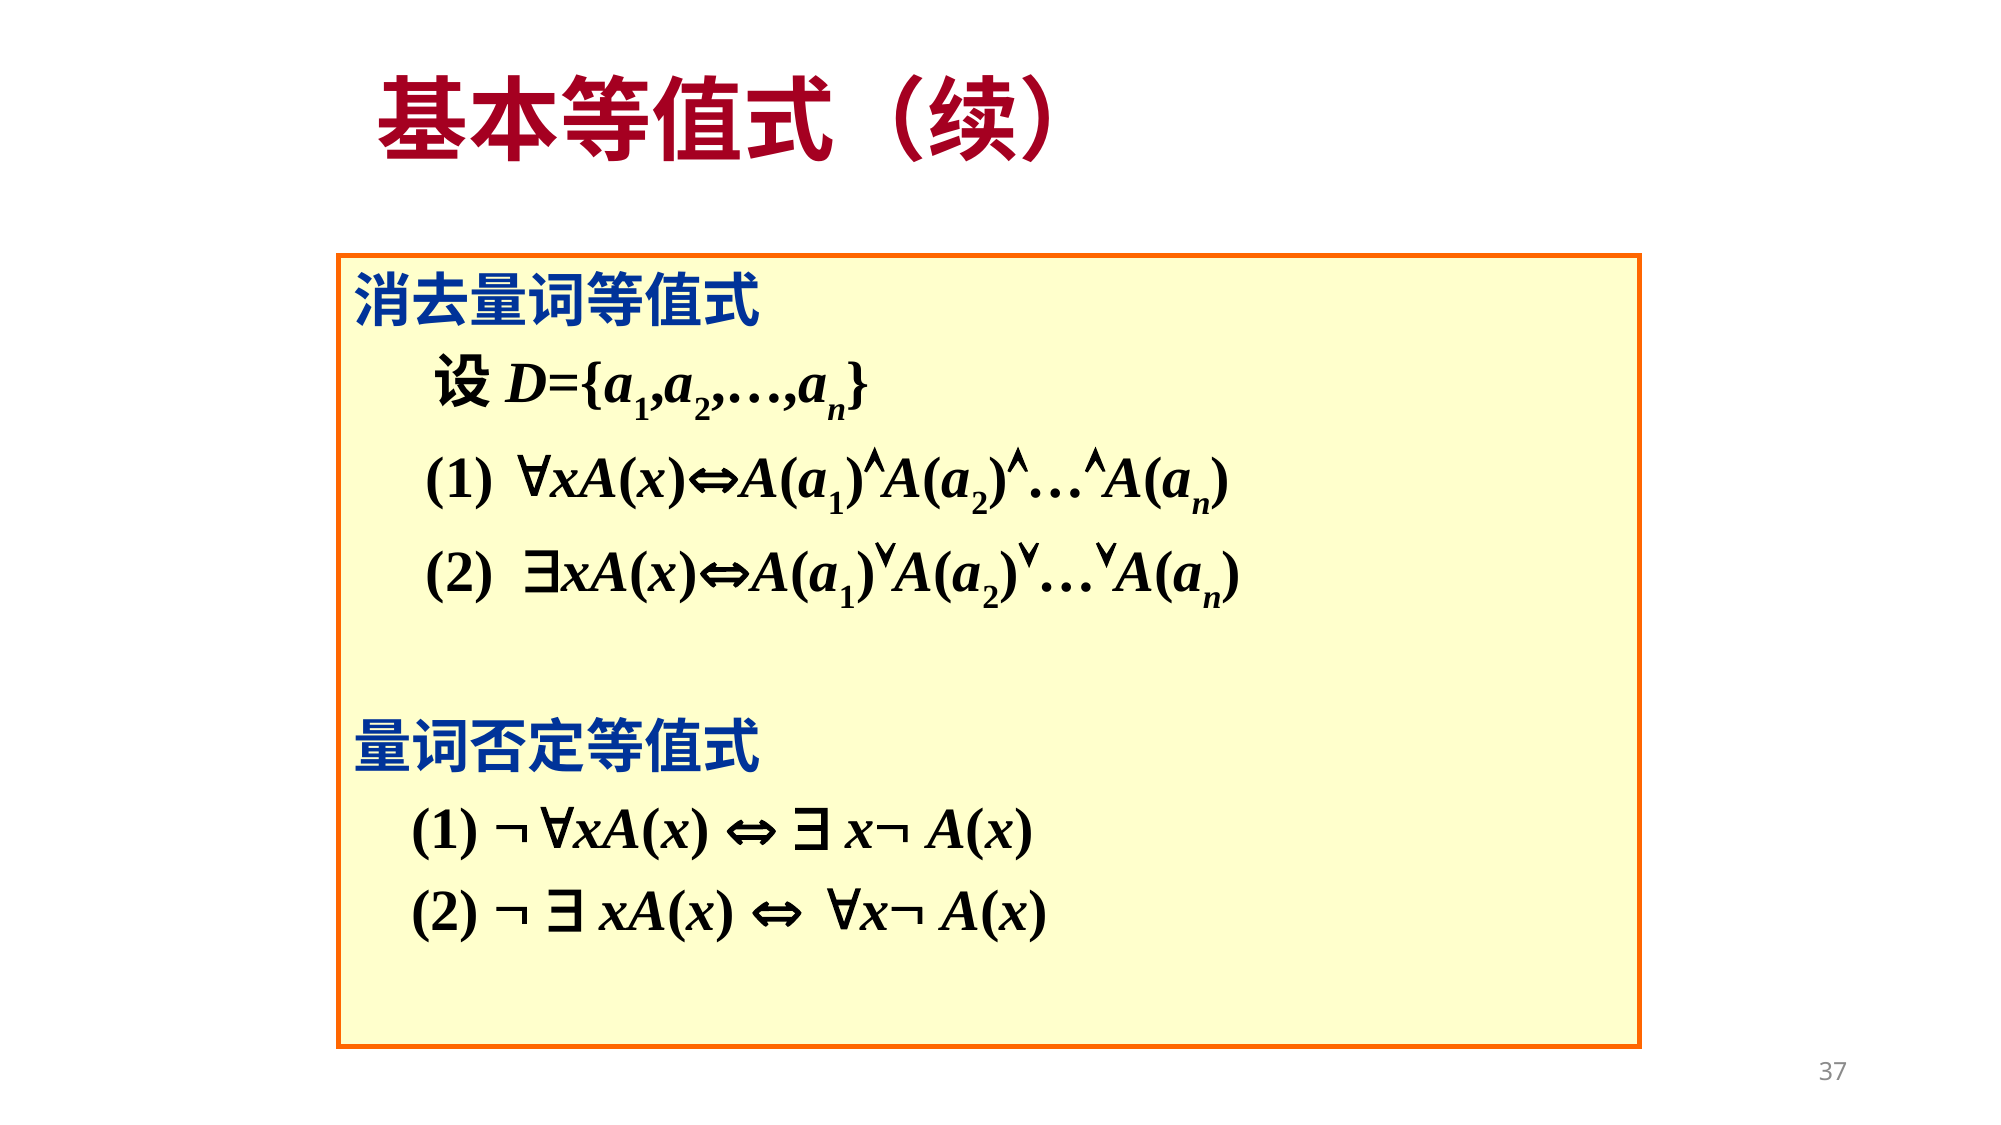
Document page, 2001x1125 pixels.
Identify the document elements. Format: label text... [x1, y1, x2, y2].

text_box 基本等值式（续） [362, 54, 1131, 180]
text_box 消去量词等值式 设D={a1,a2,…,an} (1) xA(x)A(a1)A(a2)…A(an) (2) xA(x)A(a1)A(a2)…A(an) 量词否定等值式 (1) xA(x)   x A(x) (2)   xA(x)  x A(x) [338, 255, 1640, 1047]
slide_number 37 [1412, 1042, 1863, 1103]
